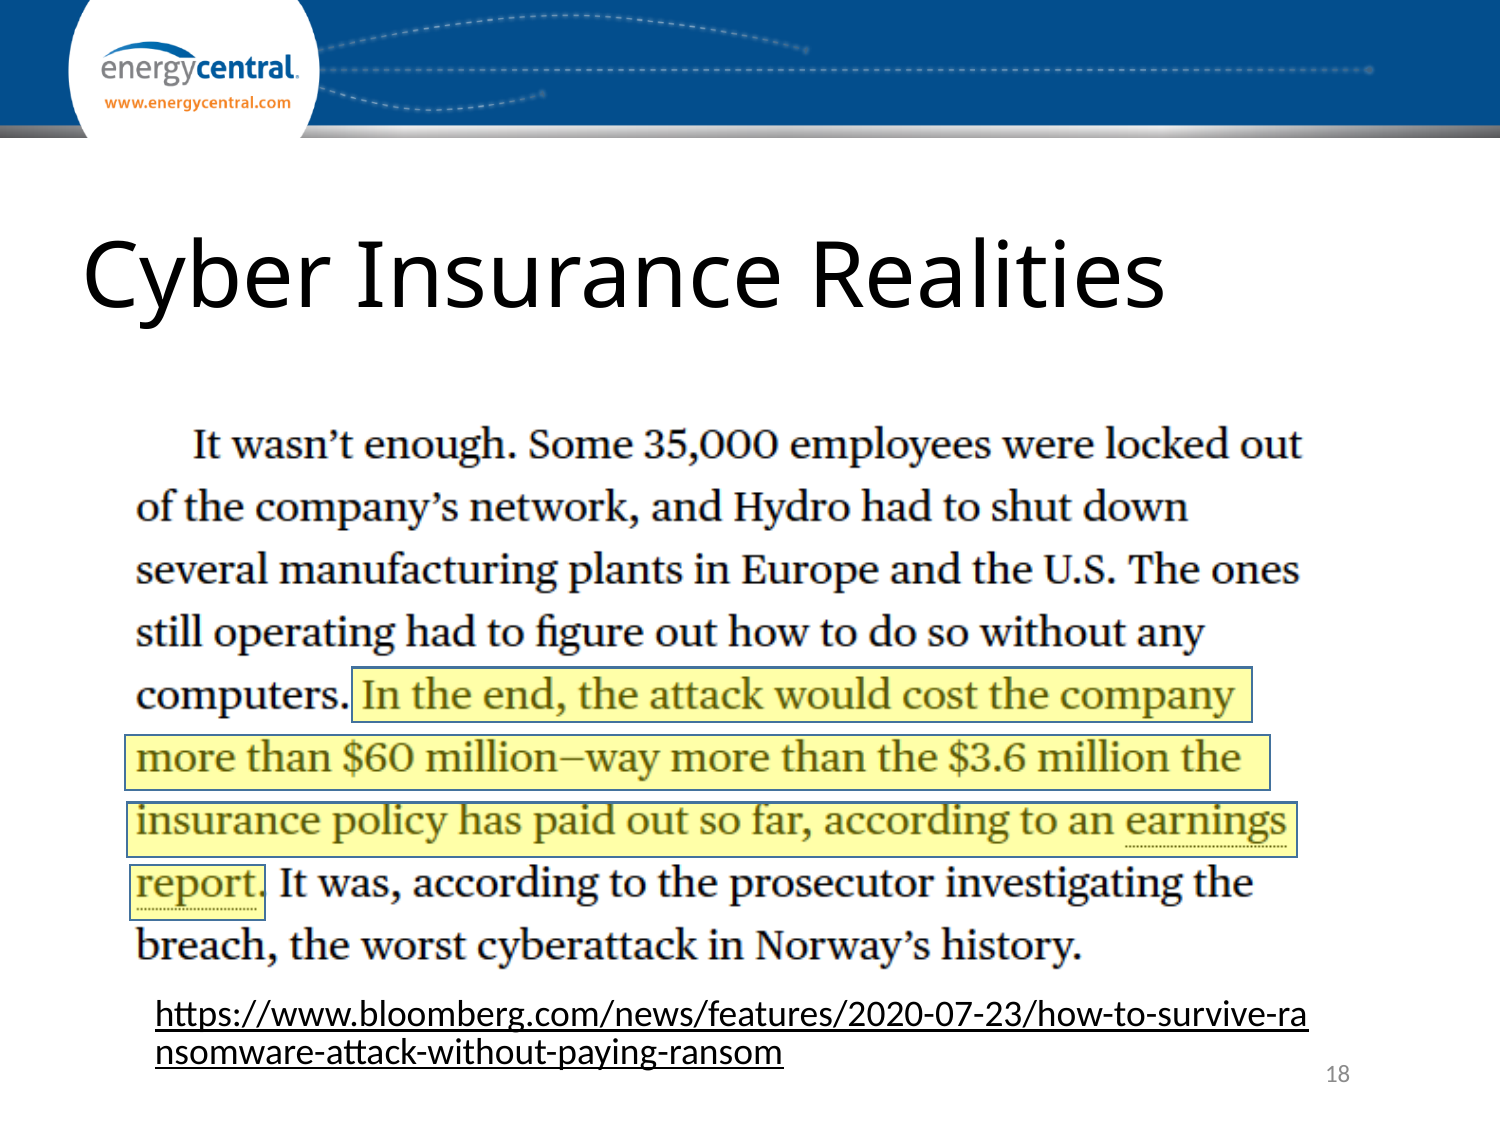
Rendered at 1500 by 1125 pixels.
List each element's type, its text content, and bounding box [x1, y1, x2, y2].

title Cyber Insurance Realities [66, 168, 1366, 387]
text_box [107, 417, 1325, 975]
slide_number 18 [1027, 1042, 1366, 1103]
picture [0, 0, 1500, 138]
text_box https://www.bloomberg.com/news/features/2020-07-23/how-to-survive-ransomware-attack-without-paying-ransom [140, 981, 1325, 1125]
